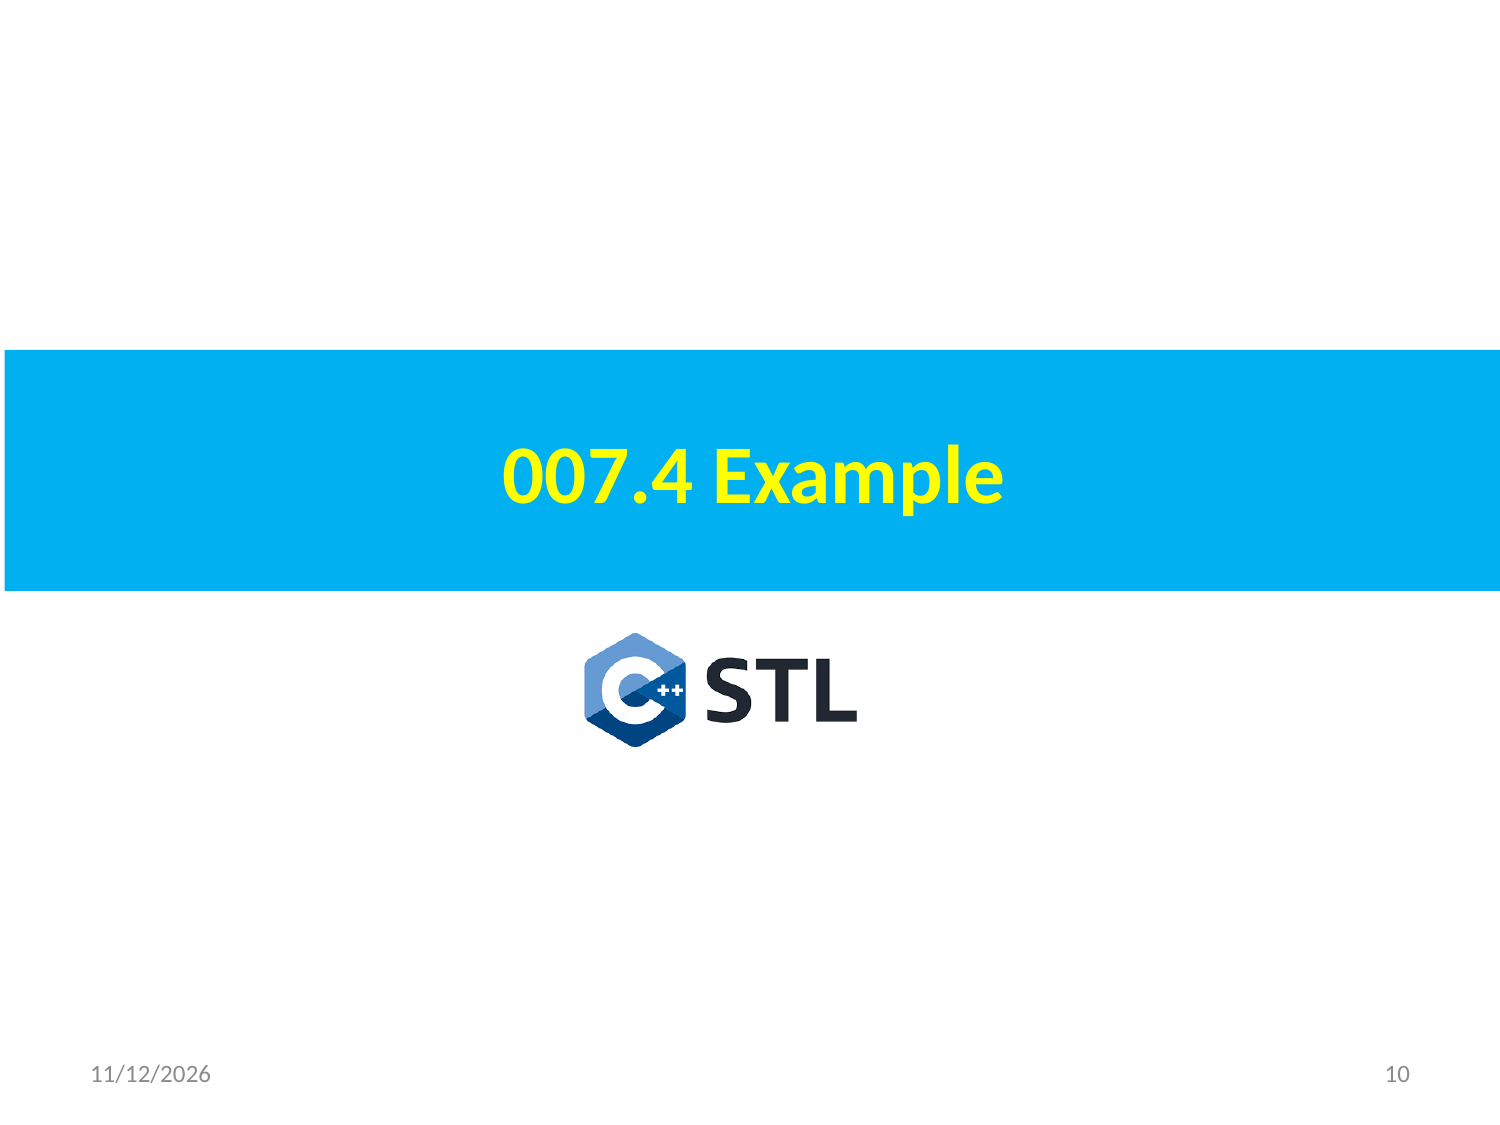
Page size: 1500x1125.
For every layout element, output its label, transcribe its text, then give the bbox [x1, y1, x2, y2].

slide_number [75, 1042, 425, 1103]
slide_number 10 [1074, 1042, 1425, 1103]
picture [584, 633, 857, 747]
title 007.4 Example [4, 349, 1500, 591]
